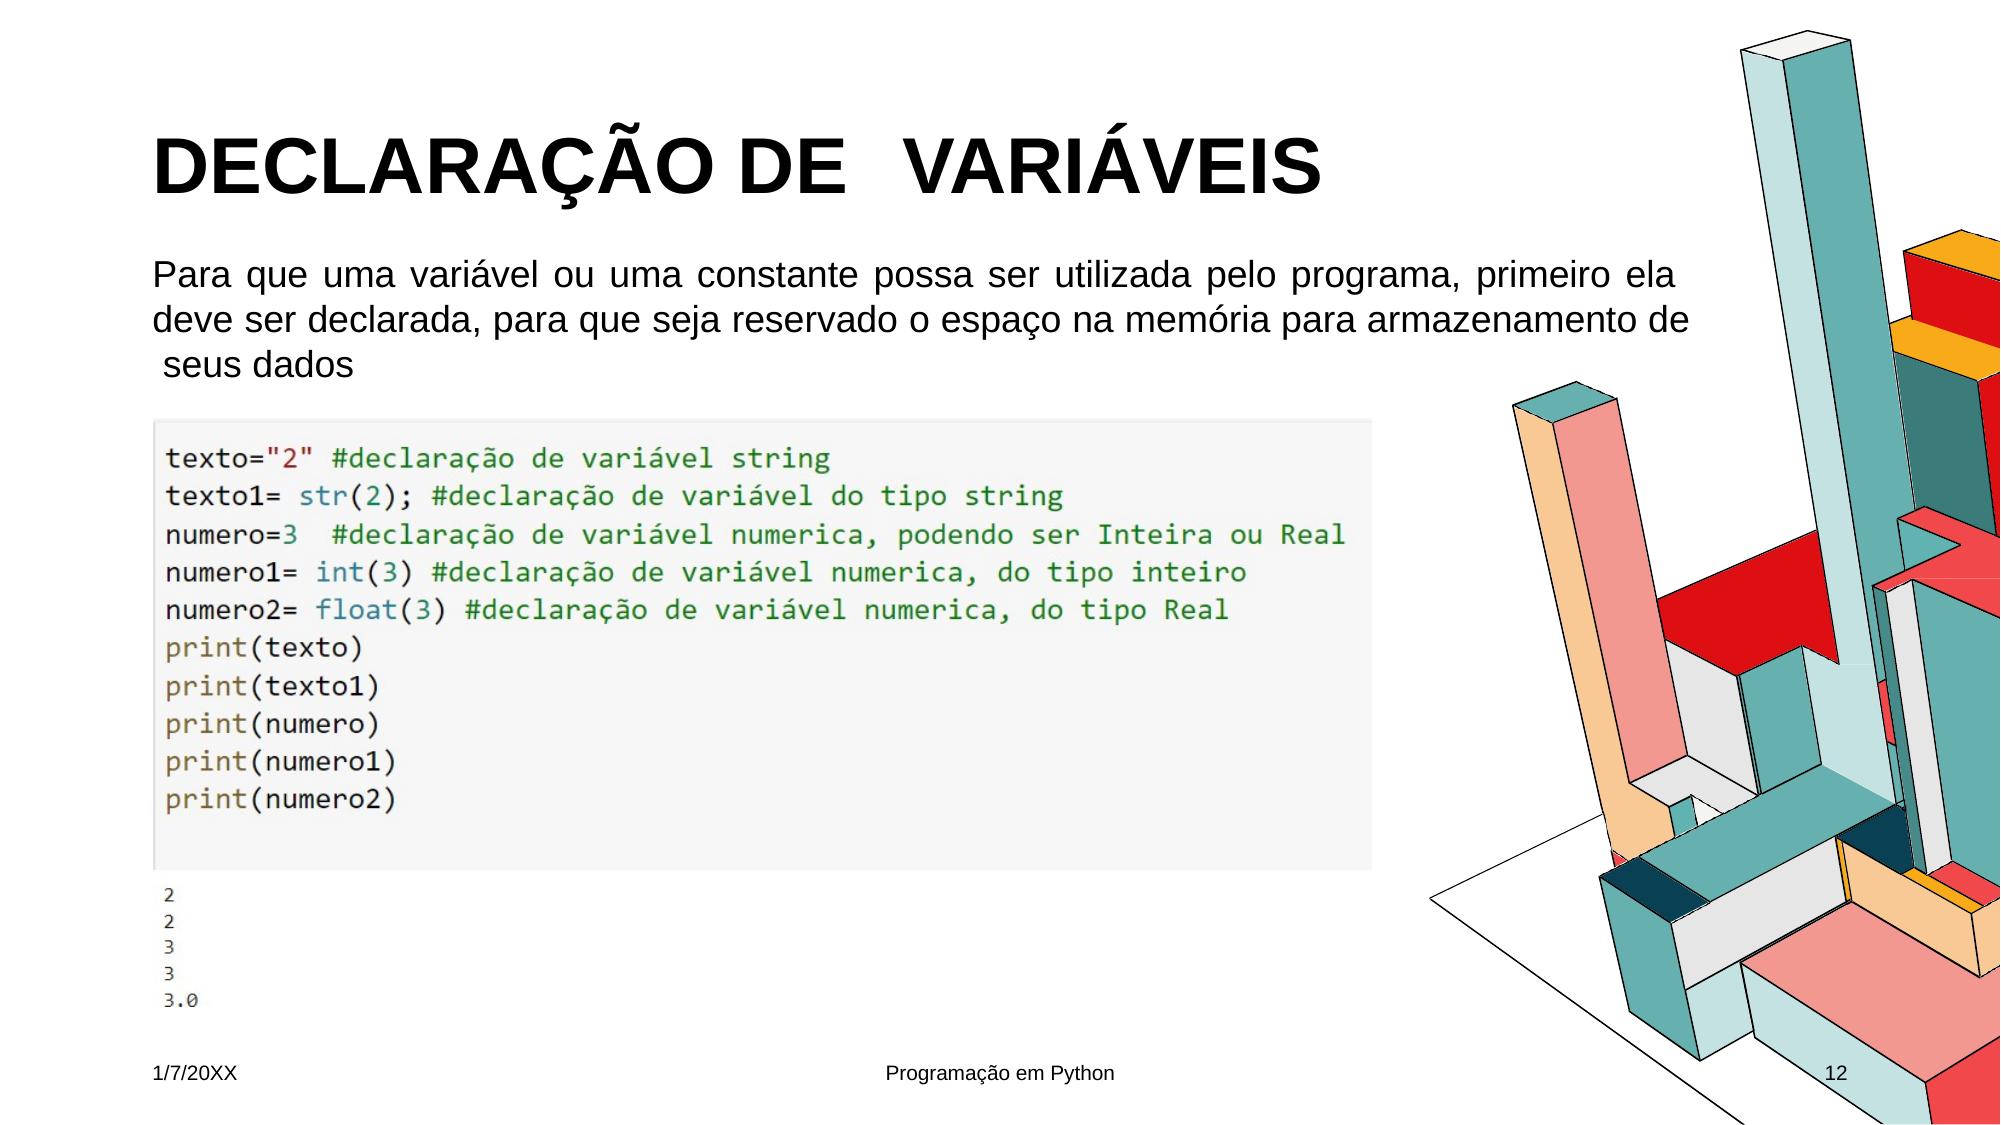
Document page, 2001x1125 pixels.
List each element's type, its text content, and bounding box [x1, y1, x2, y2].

text_box Programação em Python [883, 1059, 1117, 1085]
title DECLARAÇÃO DE VARIÁVEIS [150, 112, 1386, 247]
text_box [1391, 29, 2000, 1125]
text_box 1/7/20XX [150, 1059, 241, 1085]
text_box Para que uma variável ou uma constante possa ser utilizada pelo programa, primeiro ela deve ser declarada, para que seja reservado o espaço na memória para armazenamento de seus dados [150, 247, 1386, 385]
picture [152, 418, 1372, 1007]
